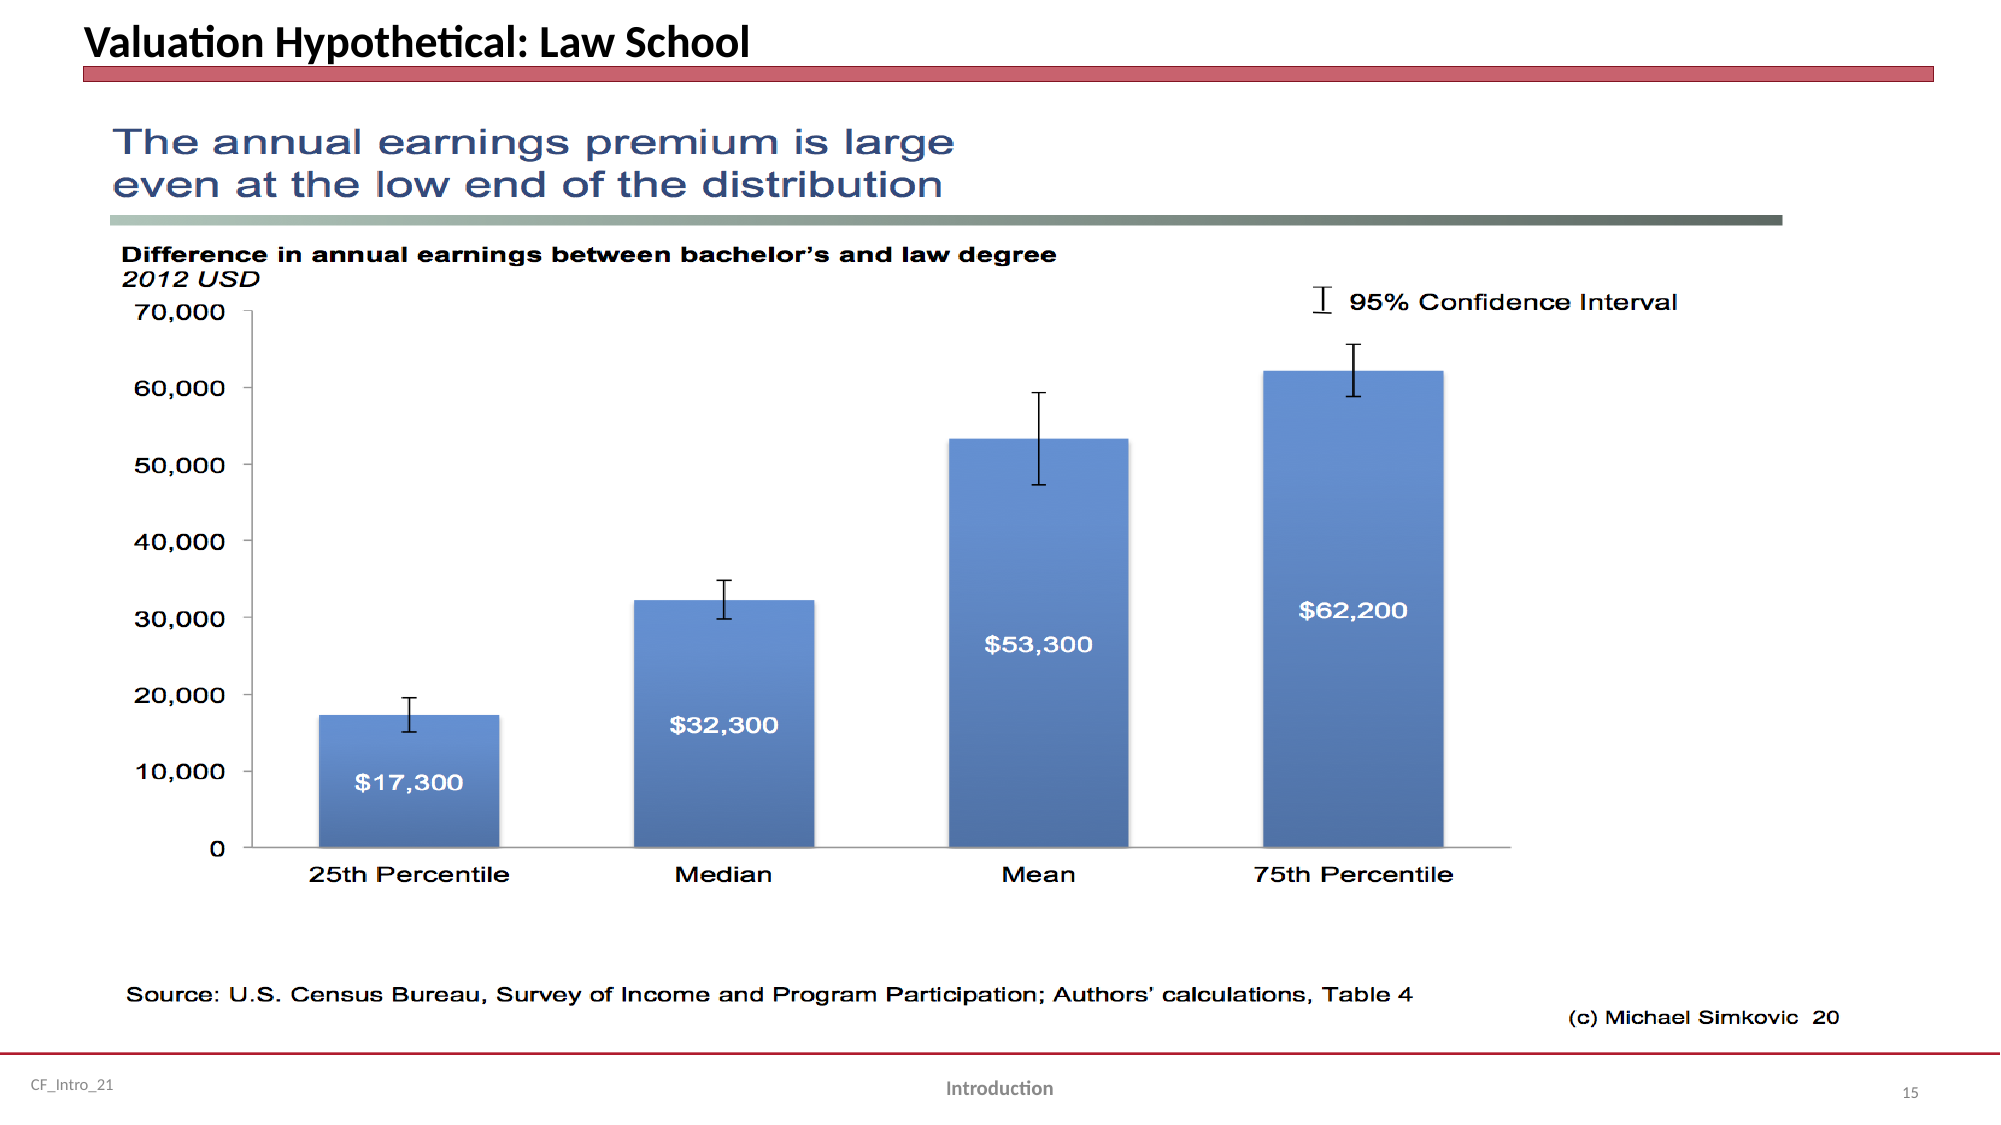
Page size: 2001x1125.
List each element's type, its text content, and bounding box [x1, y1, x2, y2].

title Valuation Hypothetical: Law School [83, 6, 1935, 67]
slide_number 15 [1834, 1061, 1934, 1122]
footer Introduction [683, 1056, 1317, 1117]
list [50, 87, 1859, 1042]
